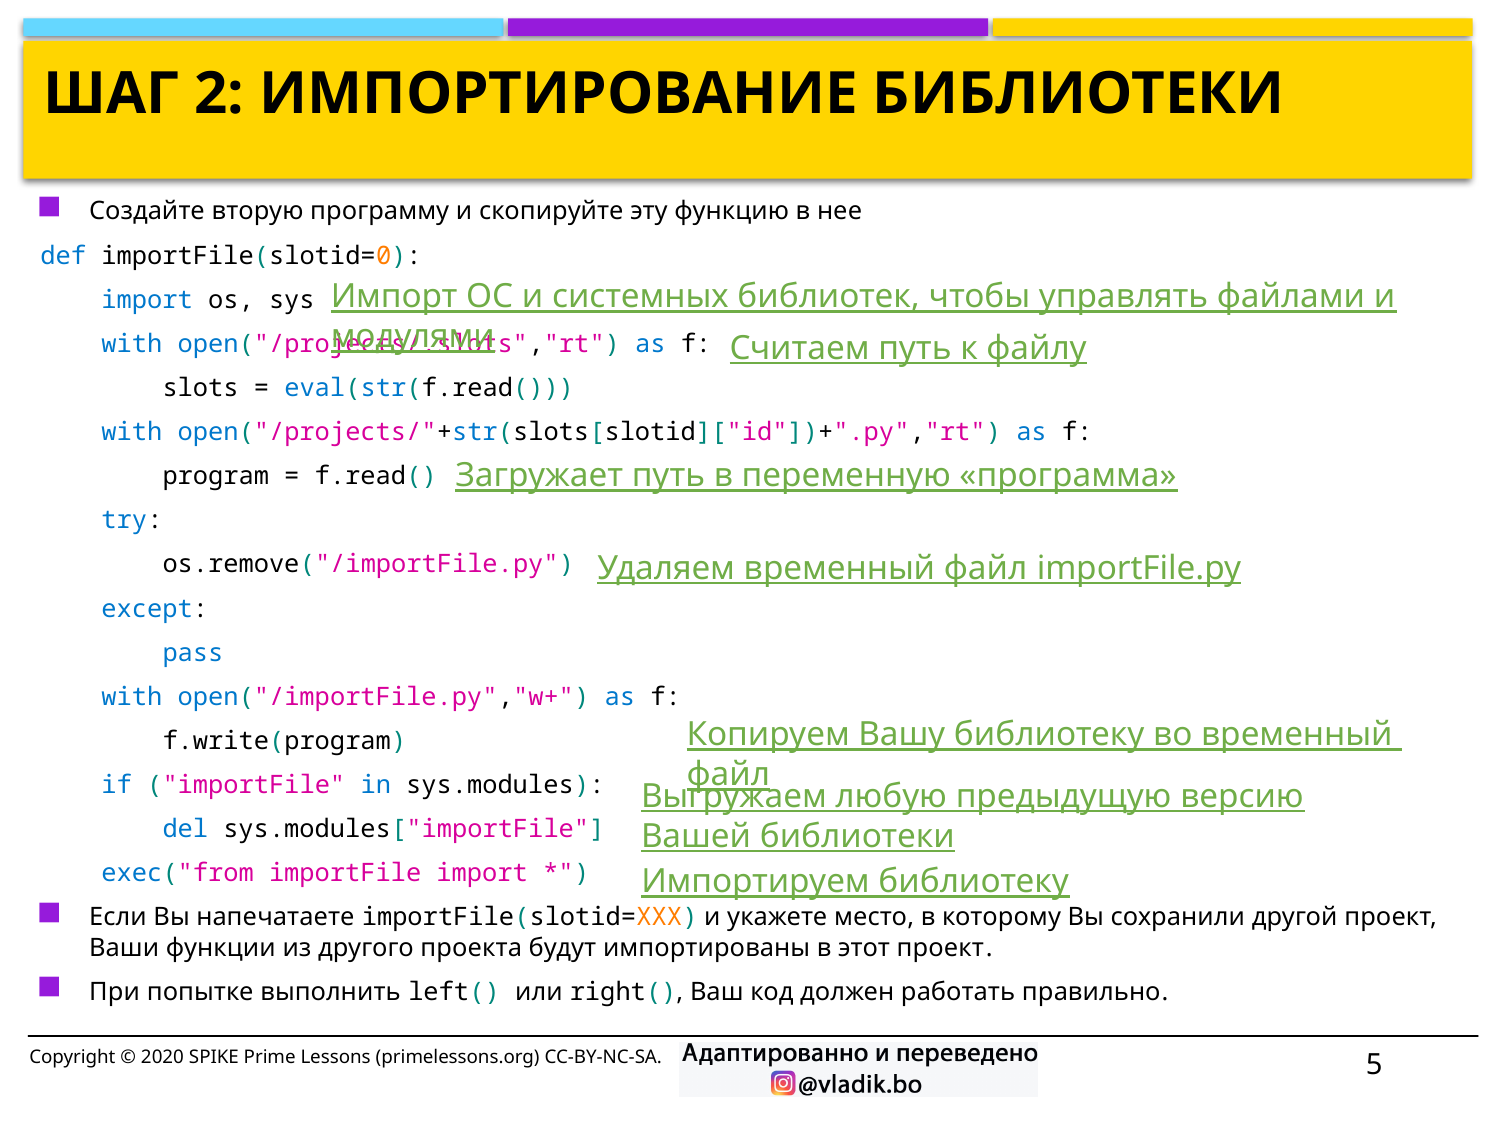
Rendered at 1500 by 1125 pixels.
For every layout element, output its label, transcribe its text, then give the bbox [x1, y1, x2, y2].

text_box Копируем Вашу библиотеку во временный файл [671, 704, 1431, 800]
title Шаг 2: импортирование библиотеки [28, 48, 1464, 172]
list Создайте вторую программу и скопируйте эту функцию в нее def importFile(slotid=0): import os, sys with open("/projects/.slots","rt") as f: slots = eval(str(f.read())) with open("/projects/"+str(slots[slotid]["id"])+".py","rt") as f: program = f.read() try: os.remove("/importFile.py") except: pass with open("/importFile.py","w+") as f: f.write(program) if ("importFile" in sys.modules): del sys.modules["importFile"] exec("from importFile import *") Если Вы напечатаете importFile(slotid=XXX) и укажете место, в которому Вы сохранили другой проект, Ваши функции из другого проекта будут импортированы в этот проект. При попытке выполнить left() или right(), Ваш код должен работать правильно. [25, 187, 1475, 1021]
text_box Импорт ОС и системных библиотек, чтобы управлять файлами и модулями [316, 267, 1447, 362]
text_box Выгружаем любую предыдущую версию Вашей библиотеки [626, 766, 1416, 862]
text_box Импортируем библиотеку [626, 852, 1085, 907]
slide_number 5 [1351, 1037, 1478, 1098]
text_box Считаем путь к файлу [714, 318, 1306, 374]
footer Copyright © 2020 SPIKE Prime Lessons (primelessons.org) CC-BY-NC-SA. [14, 1036, 814, 1097]
text_box Удаляем временный файл importFile.py [582, 538, 1290, 594]
picture [679, 1042, 1039, 1098]
text_box Загружает путь в переменную «программа» [440, 445, 1343, 501]
